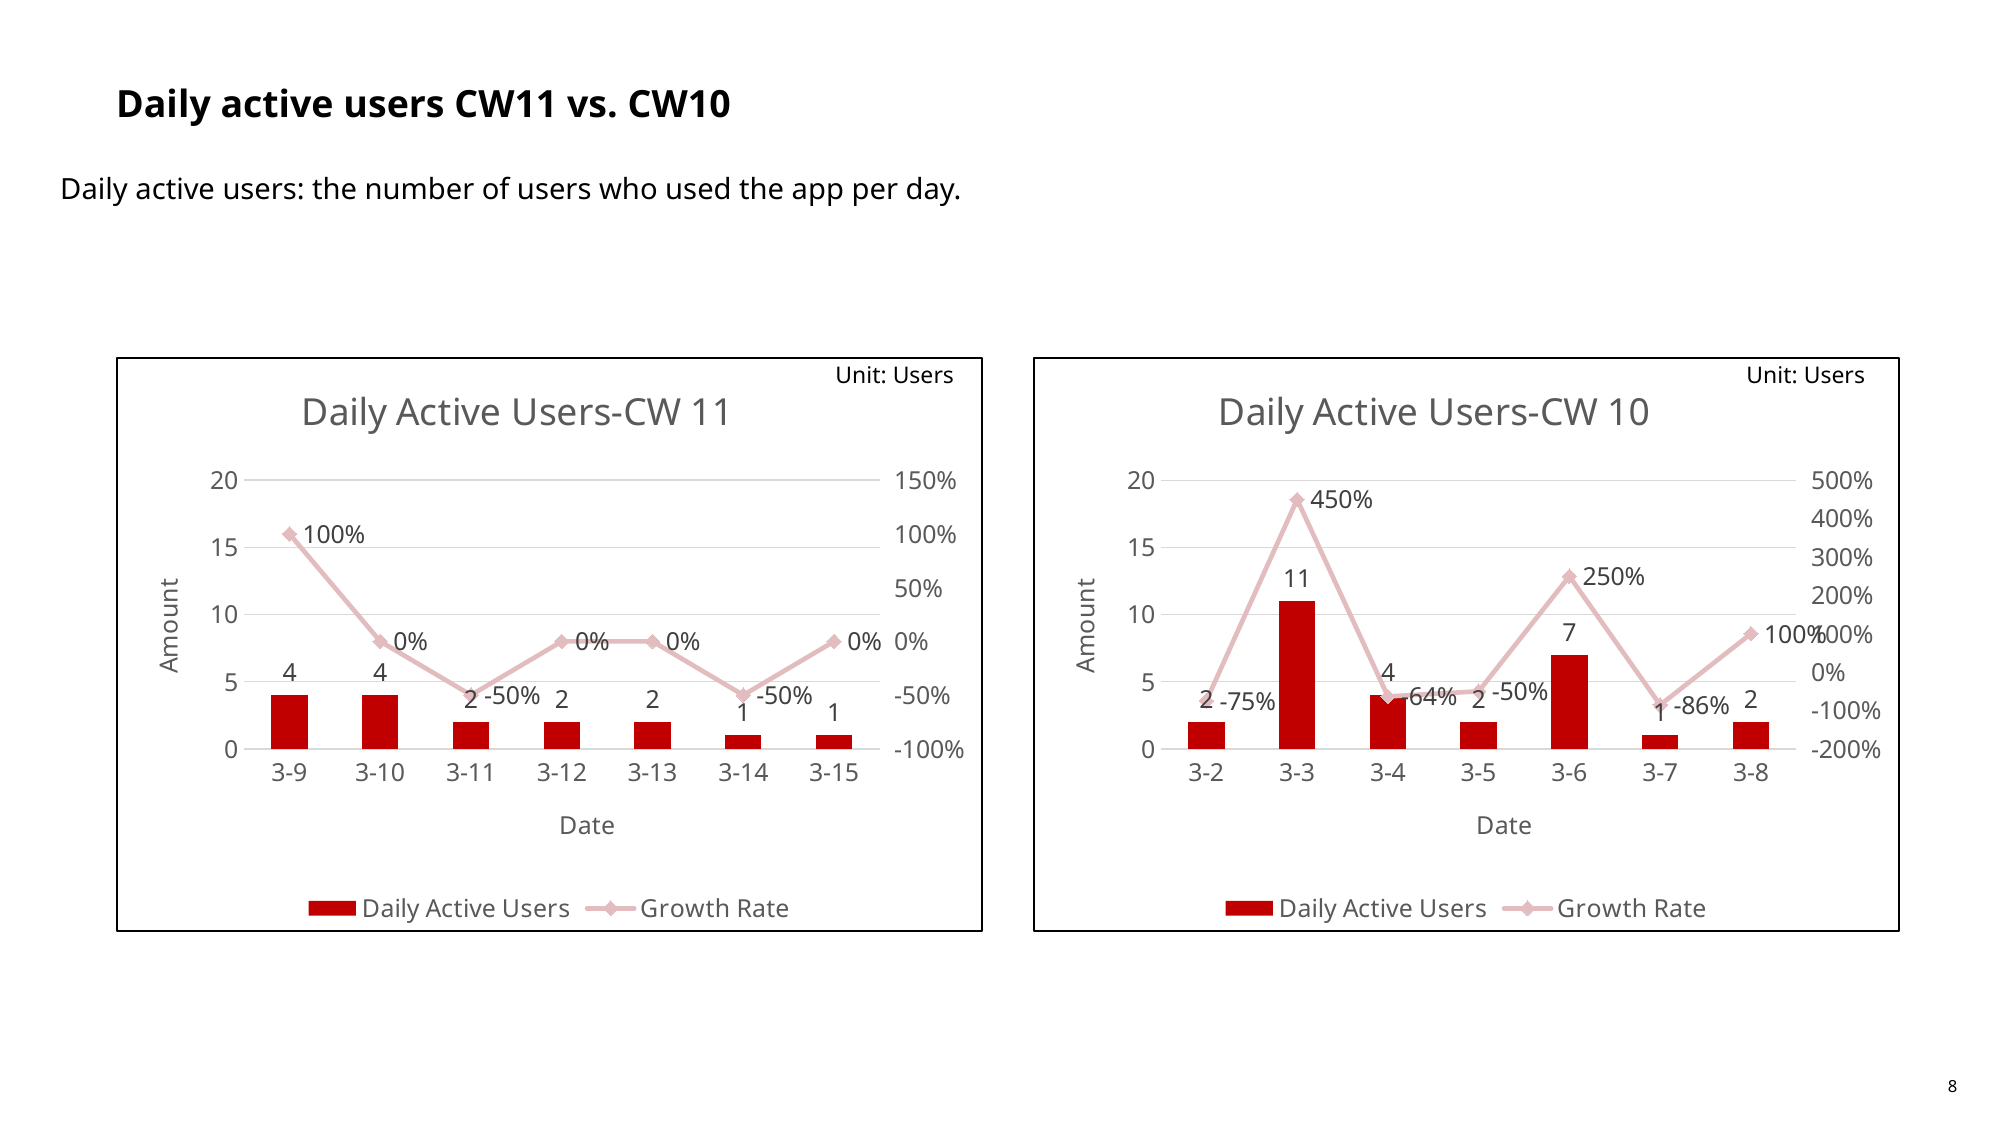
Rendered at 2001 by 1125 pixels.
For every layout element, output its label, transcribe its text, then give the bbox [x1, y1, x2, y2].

title Daily active users CW11 vs. CW10 [115, 75, 1977, 176]
chart [1032, 357, 1900, 933]
chart [115, 357, 984, 933]
text_box Daily active users: the number of users who used the app per day. [60, 166, 963, 205]
